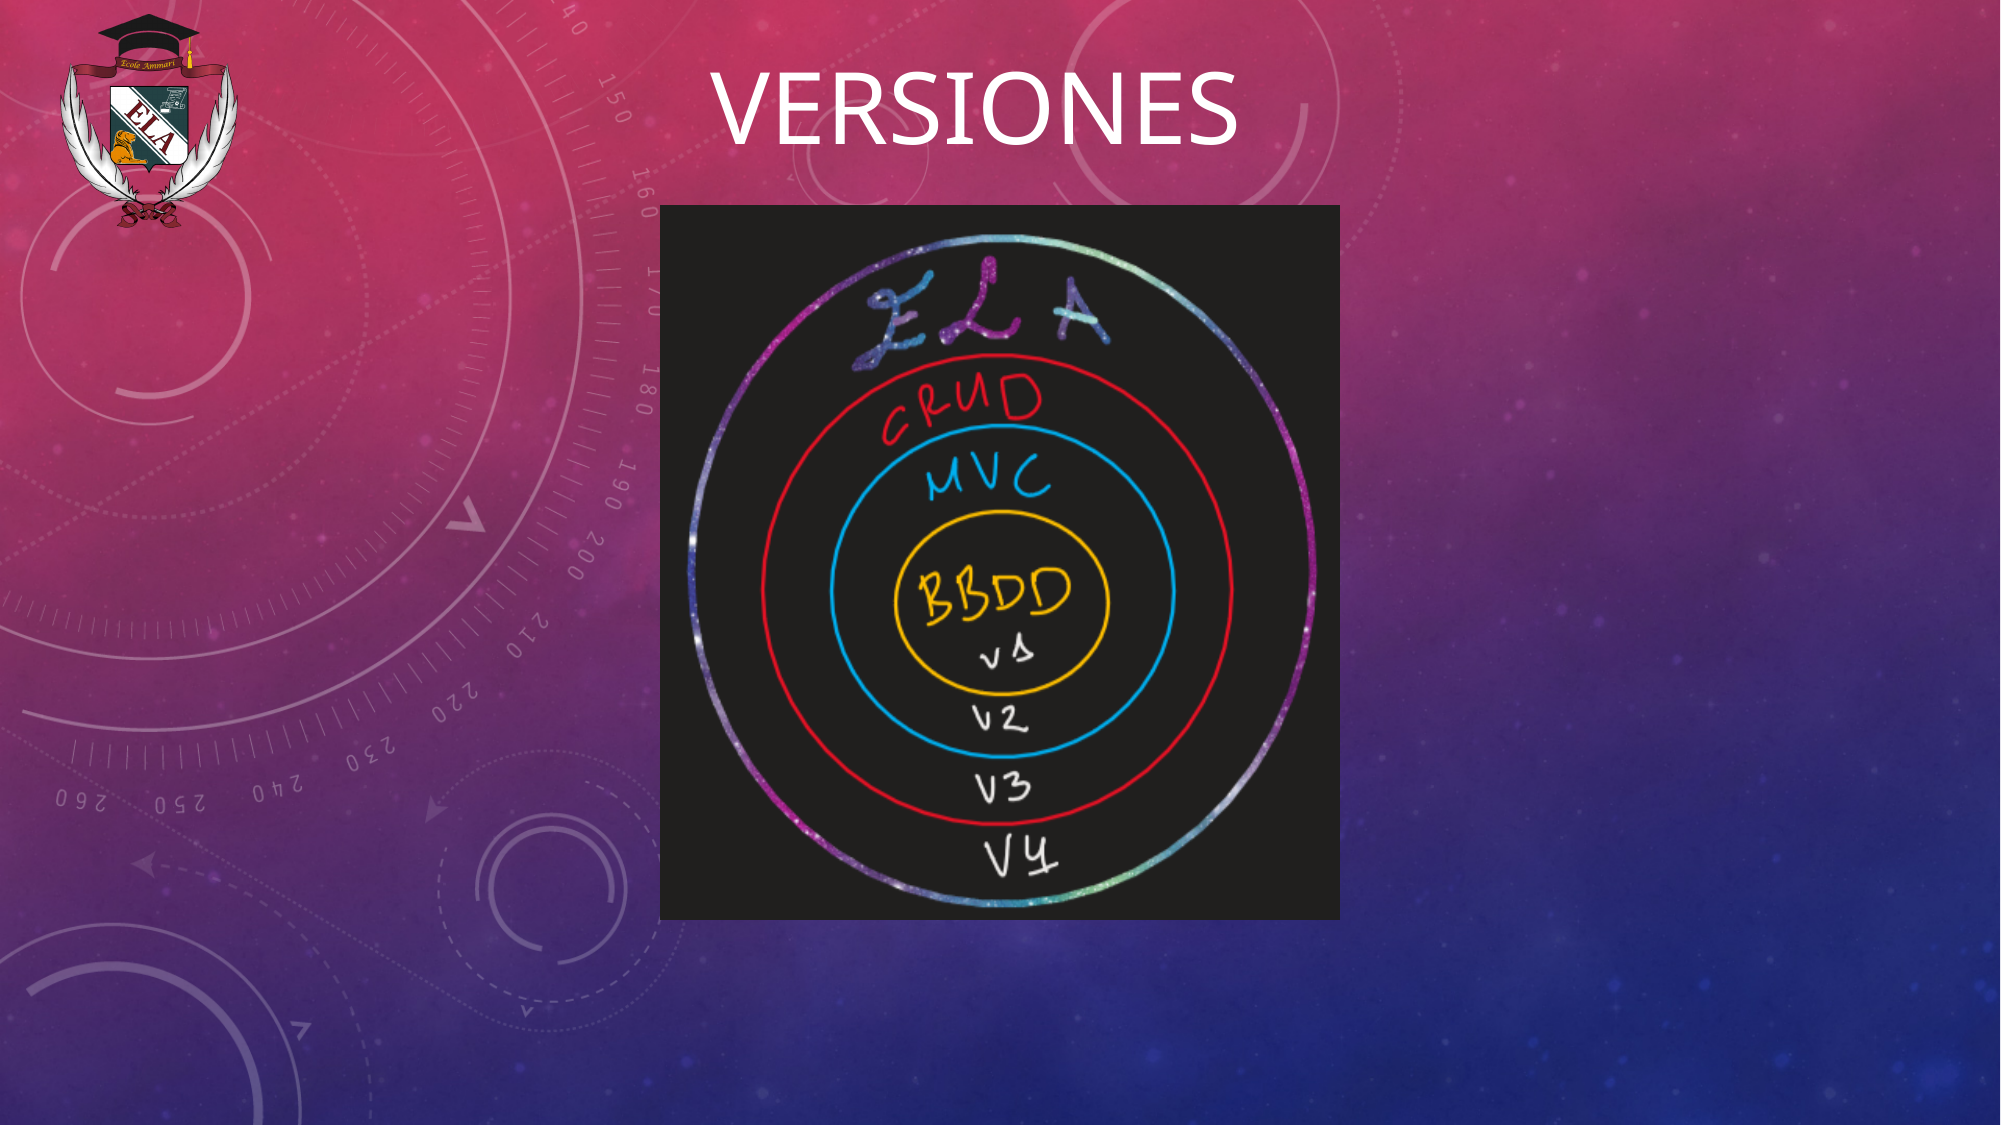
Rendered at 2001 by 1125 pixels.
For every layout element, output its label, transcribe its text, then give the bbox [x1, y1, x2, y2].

picture [0, 0, 2001, 1125]
title Versiones [521, 25, 1432, 172]
